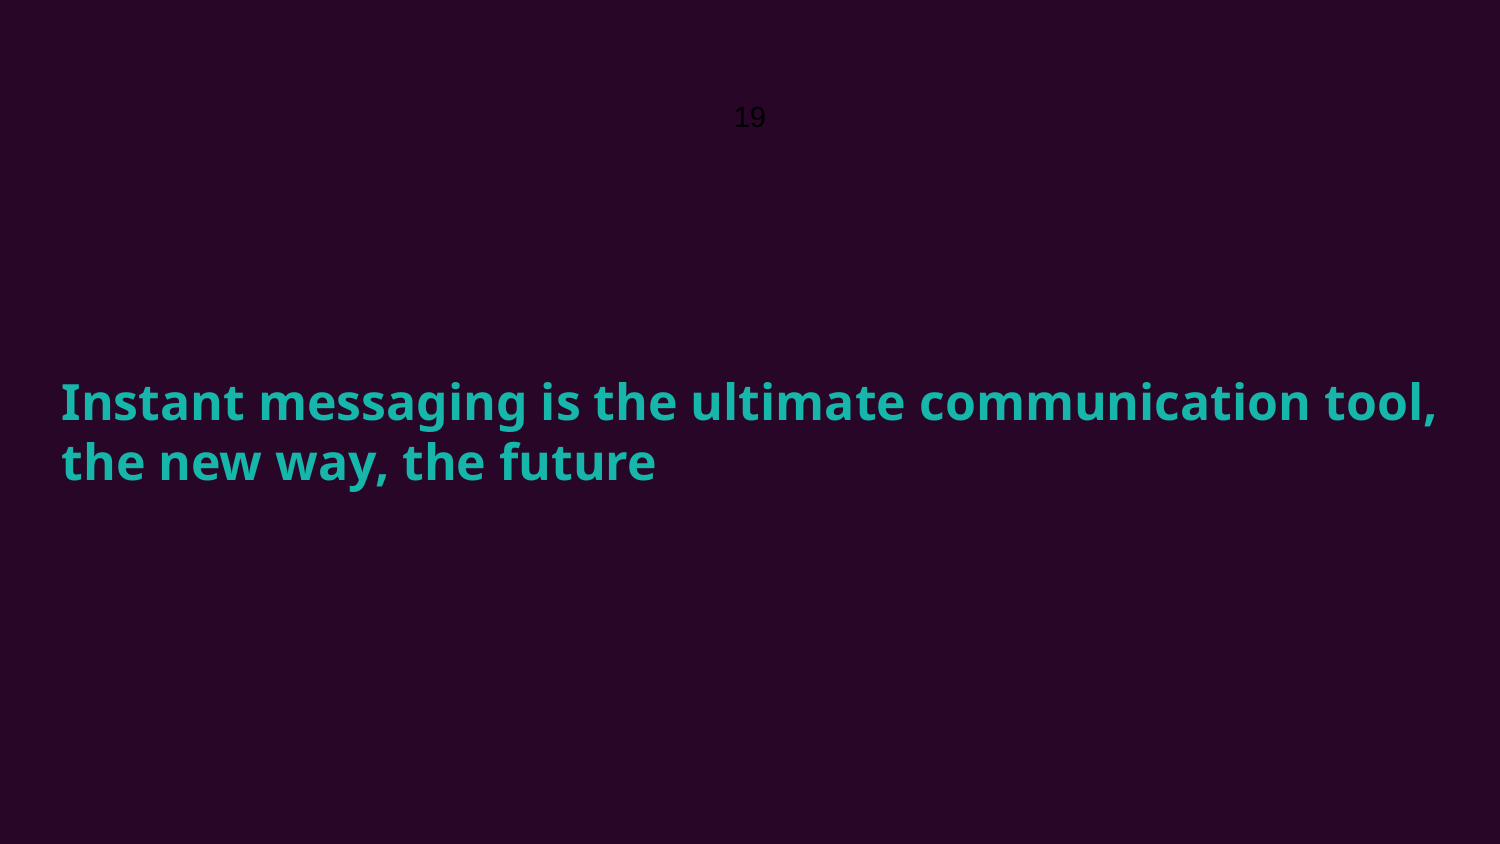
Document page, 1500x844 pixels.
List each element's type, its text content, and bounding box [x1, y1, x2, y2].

text_box Instant messaging is the ultimate communication tool, the new way, the future [47, 363, 1500, 498]
slide_number 19 [705, 83, 795, 149]
